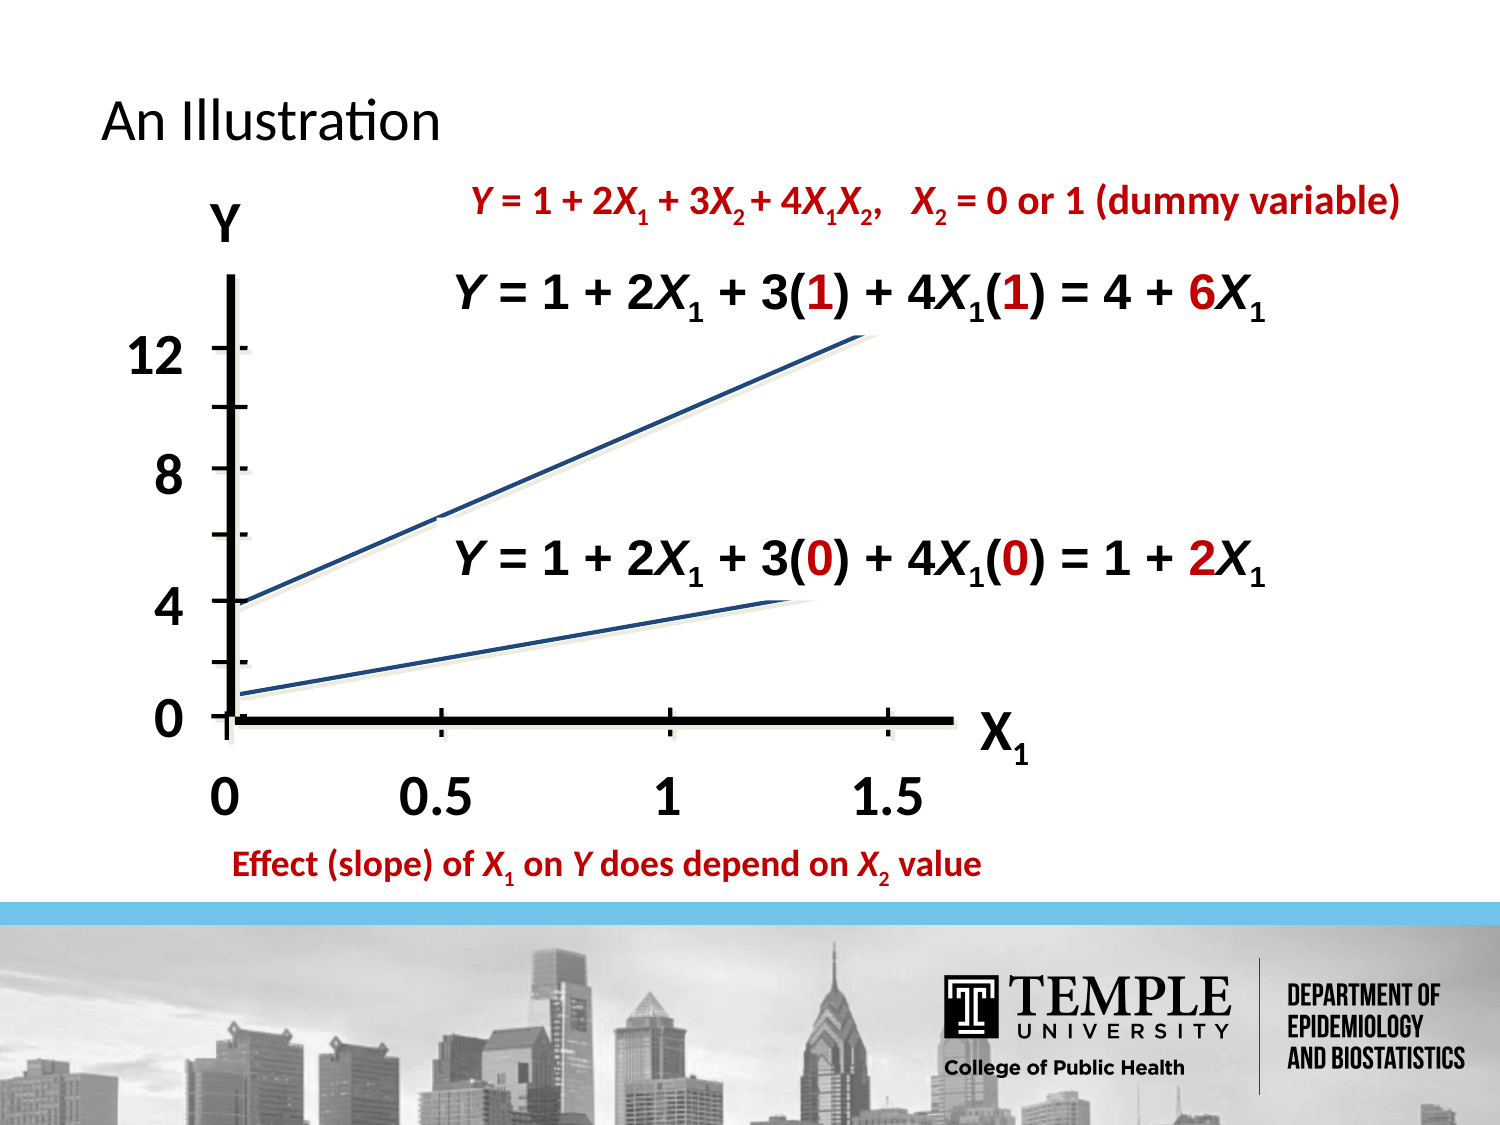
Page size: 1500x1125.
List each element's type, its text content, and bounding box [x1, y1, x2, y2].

text_box Y = 1 + 2X1 + 3X2 + 4X1X2, X2 = 0 or 1 (dummy variable) [455, 165, 1438, 238]
text_box X1 [951, 684, 1059, 779]
text_box 0 [170, 749, 279, 834]
text_box 4 [91, 559, 199, 645]
text_box Y = 1 + 2X1 + 3(1) + 4X1(1) = 4 + 6X1 [436, 252, 1295, 336]
text_box 0.5 [362, 749, 512, 834]
text_box Y [141, 176, 310, 261]
text_box 8 [91, 428, 199, 514]
text_box Y = 1 + 2X1 + 3(0) + 4X1(0) = 1 + 2X1 [436, 517, 1295, 601]
text_box 1.5 [813, 749, 962, 834]
title An Illustration [65, 72, 478, 162]
text_box 1 [613, 749, 722, 834]
picture [0, 902, 1500, 1125]
text_box 0 [91, 672, 199, 757]
text_box Effect (slope) of X1 on Y does depend on X2 value [198, 832, 1016, 898]
text_box 12 [91, 308, 199, 393]
